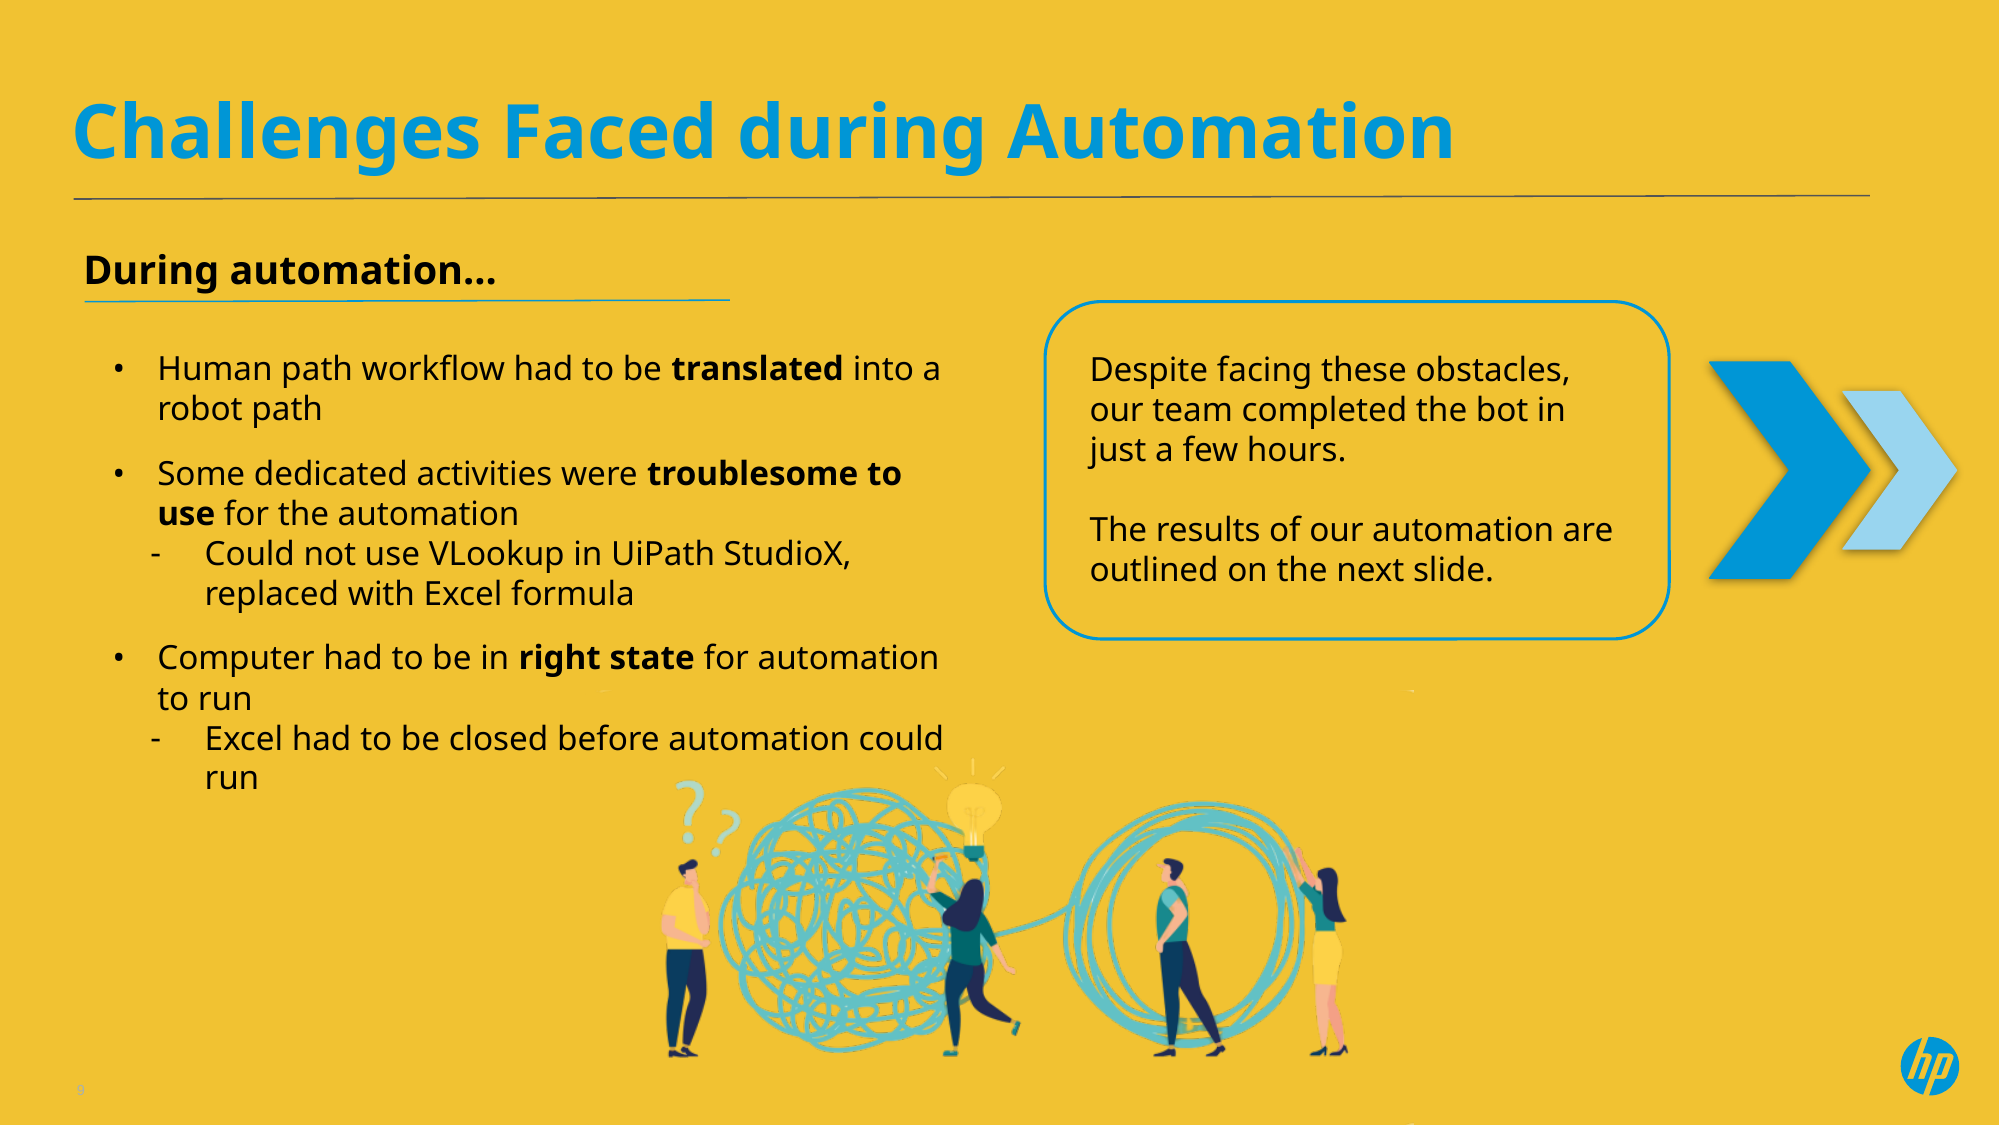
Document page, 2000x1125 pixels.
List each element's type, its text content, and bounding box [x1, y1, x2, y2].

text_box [73, 195, 1871, 200]
text_box [1045, 301, 1670, 639]
text_box [1843, 391, 1957, 549]
text_box Despite facing these obstacles, our team completed the bot in just a few hours. The results of our automation are outlined on the next slide. [1074, 333, 1640, 572]
text_box During automation... Human path workflow had to be translated into a robot path Some dedicated activities were troublesome to use for the automation Could not use VLookup in UiPath StudioX, replaced with Excel formula Computer had to be in right state for automation to run Excel had to be closed before automation could run [34, 224, 981, 580]
text_box Challenges Faced during Automation [51, 77, 1870, 235]
text_box [1709, 362, 1870, 579]
picture [585, 690, 1414, 1125]
slide_number ‹#› [34, 1062, 85, 1099]
